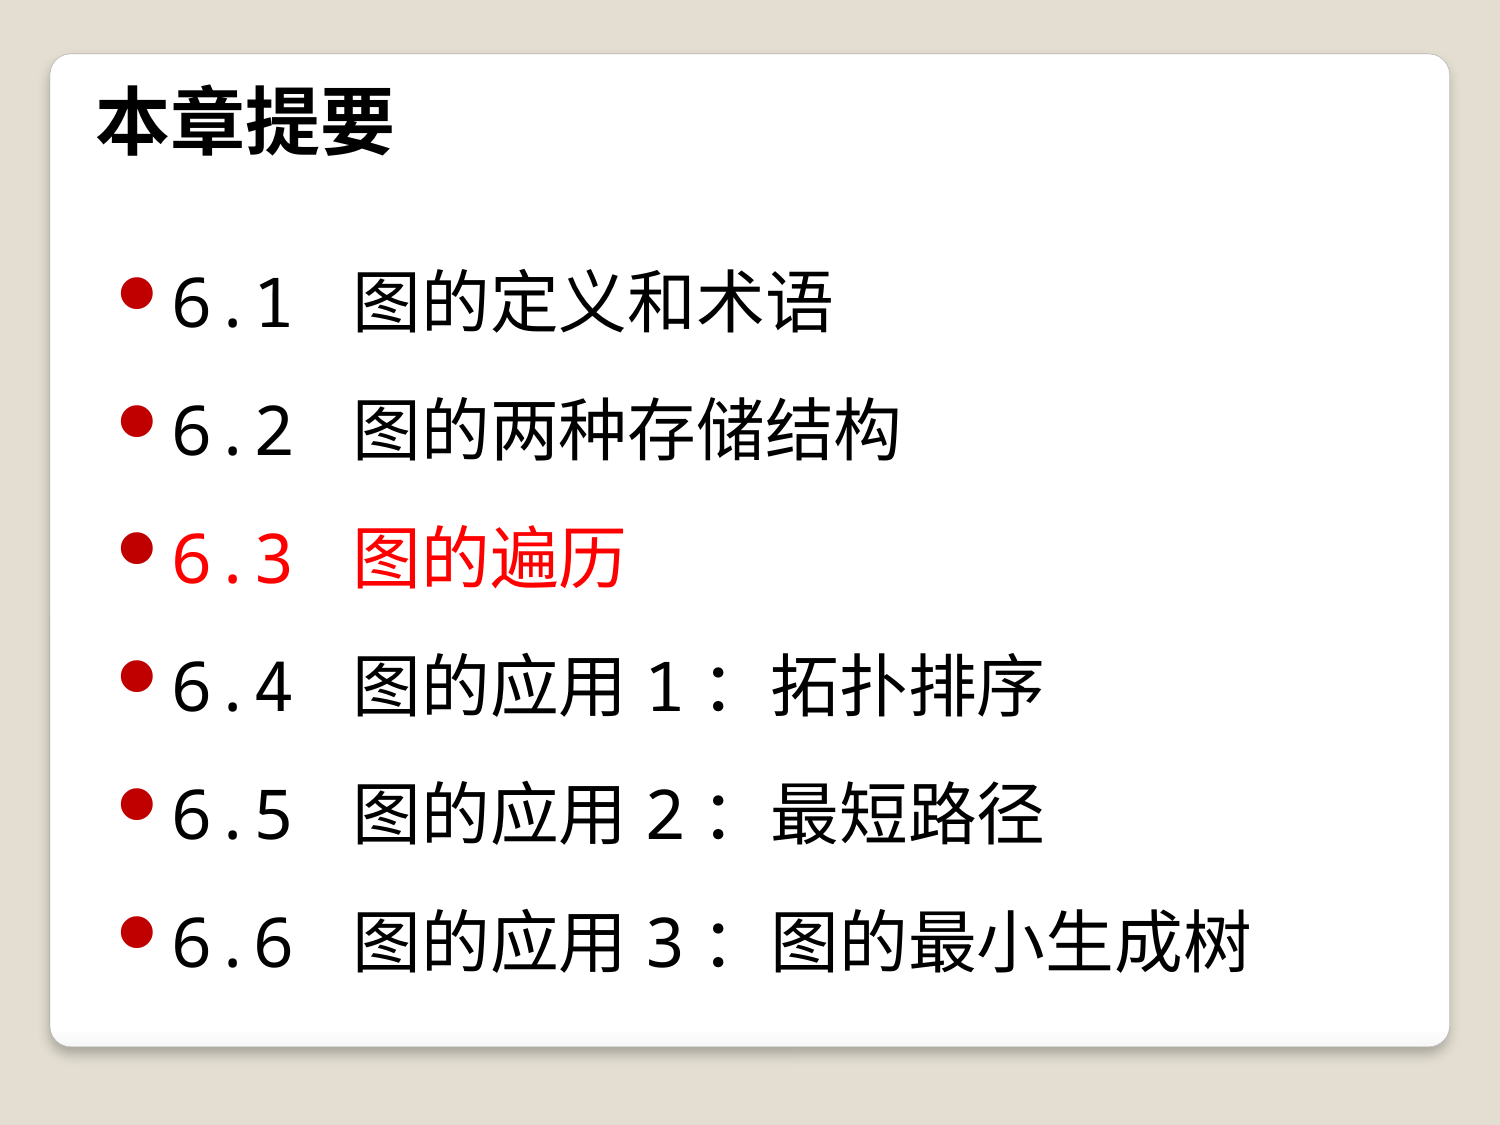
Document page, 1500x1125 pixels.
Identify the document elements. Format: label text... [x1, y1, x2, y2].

list 6.1 图的定义和术语 6.2 图的两种存储结构 6.3 图的遍历 6.4 图的应用1：拓扑排序 6.5 图的应用2：最短路径 6.6 图的应用3：图的最小生成树 [86, 210, 1430, 1125]
title 本章提要 [81, 46, 1424, 173]
